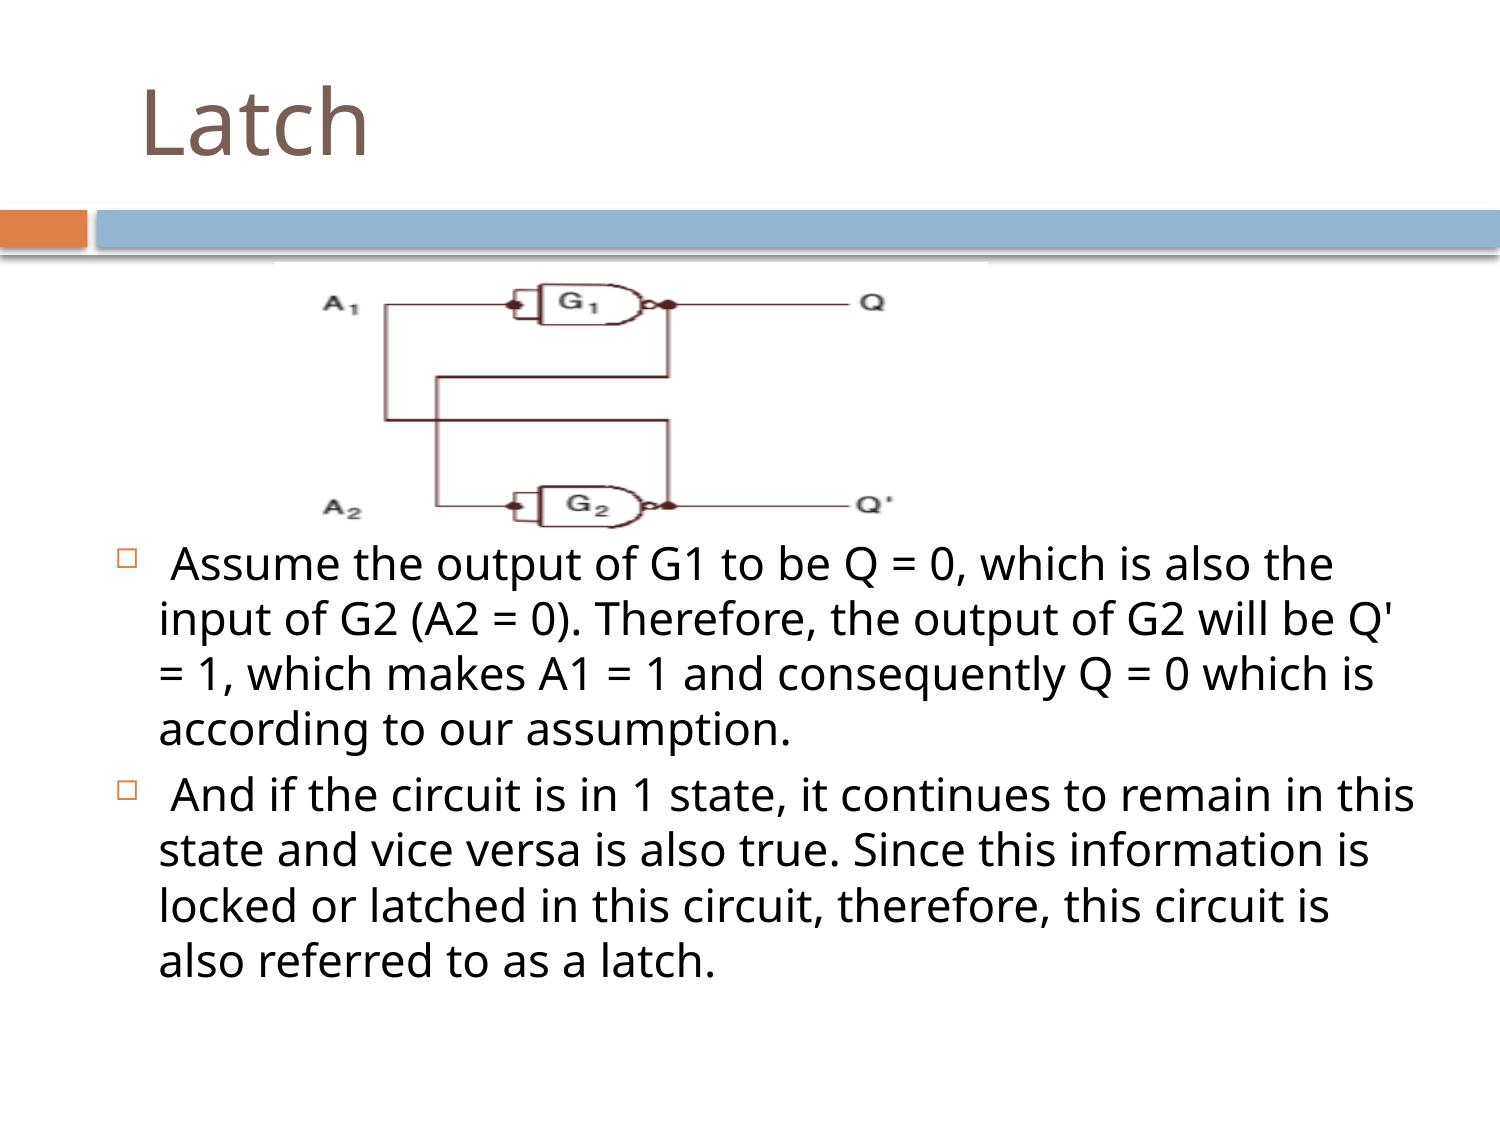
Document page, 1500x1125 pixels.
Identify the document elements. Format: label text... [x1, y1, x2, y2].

picture [274, 262, 988, 545]
title Latch [100, 37, 1438, 200]
list Assume the output of G1 to be Q = 0, which is also the input of G2 (A2 = 0). Therefore, the output of G2 will be Q' = 1, which makes A1 = 1 and consequently Q = 0 which is according to our assumption. And if the circuit is in 1 state, it continues to remain in this state and vice versa is also true. Since this information is locked or latched in this circuit, therefore, this circuit is also referred to as a latch. [100, 262, 1438, 1000]
